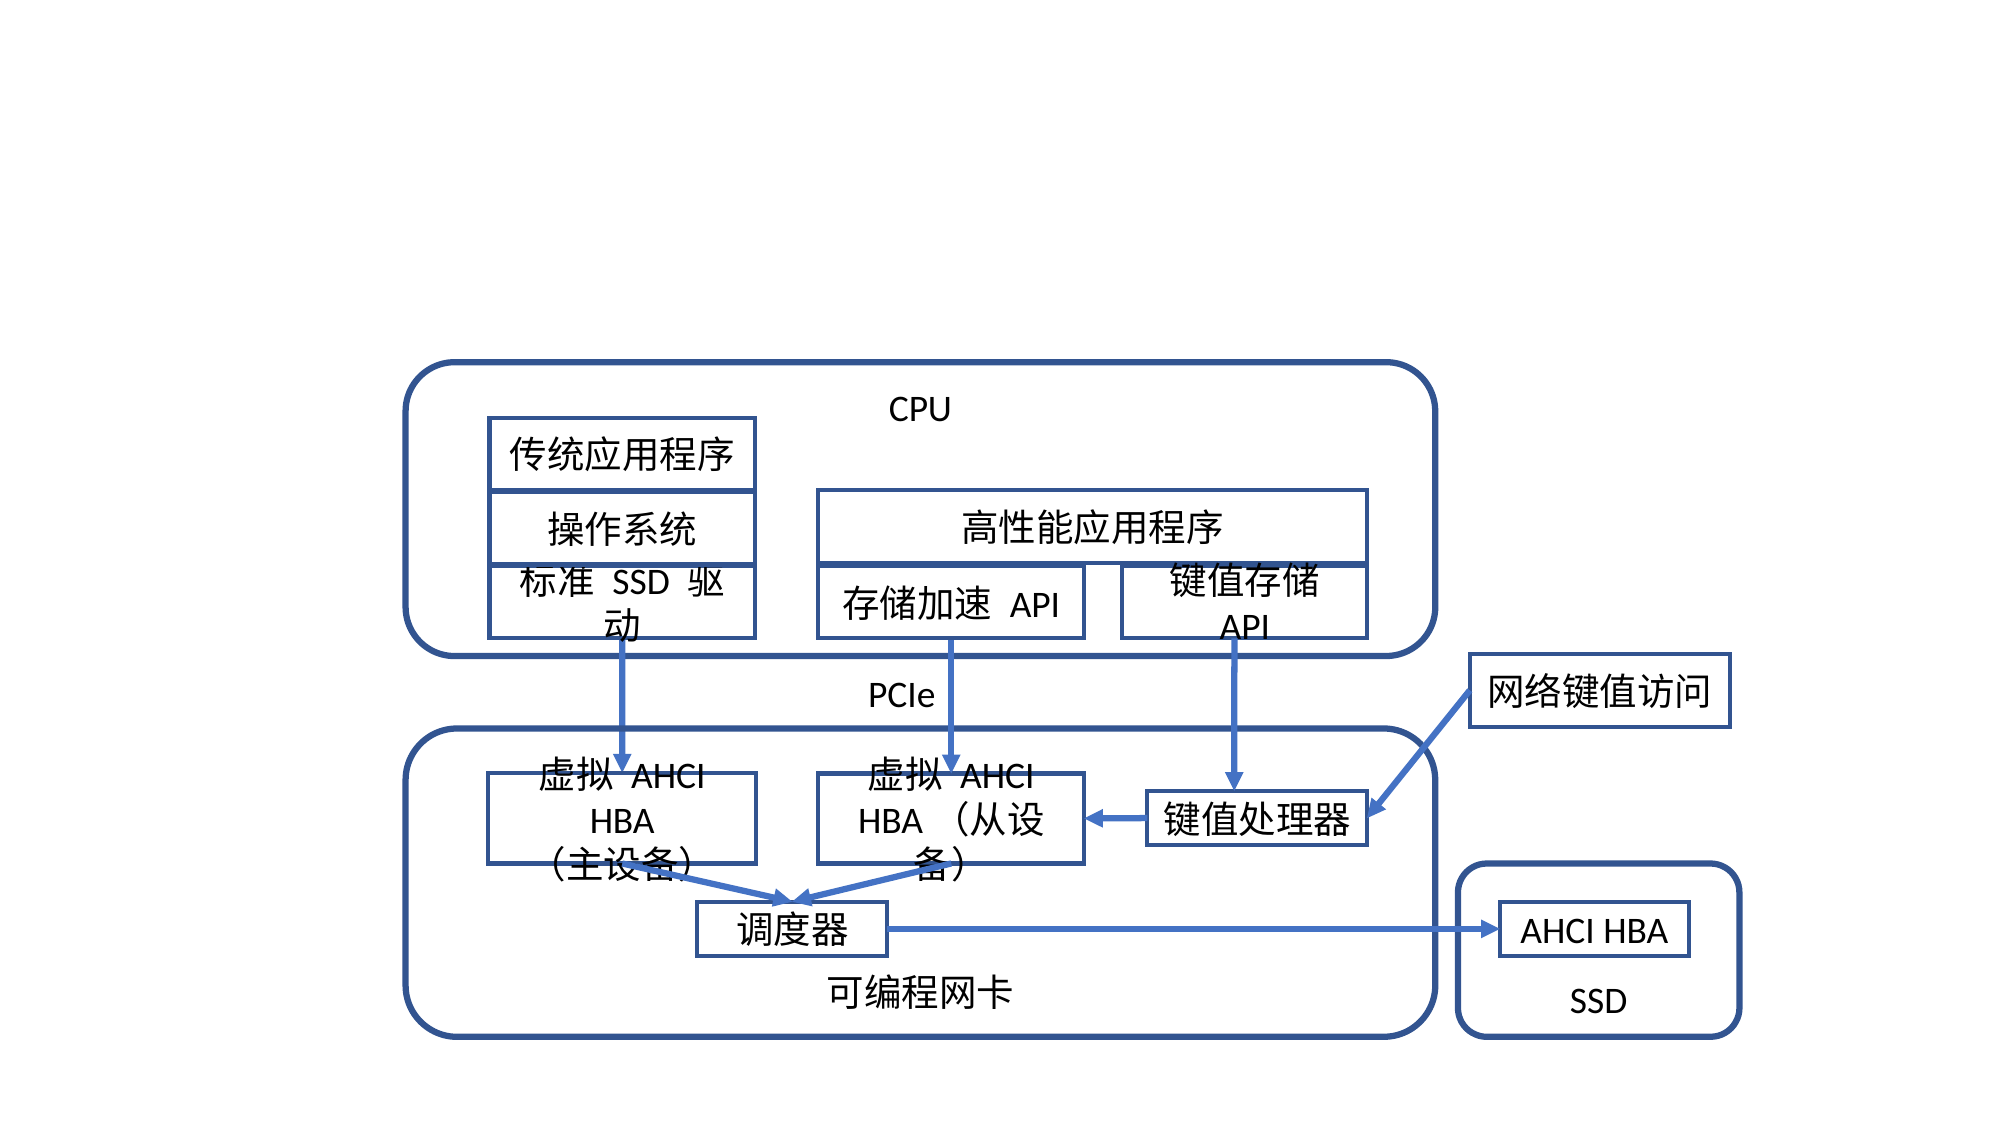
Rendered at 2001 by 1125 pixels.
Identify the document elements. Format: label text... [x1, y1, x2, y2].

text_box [792, 863, 952, 902]
text_box 调度器 [696, 902, 888, 957]
text_box PCIe [853, 662, 951, 723]
text_box 存储加速 API [817, 565, 1085, 639]
text_box 网络键值访问 [1469, 653, 1731, 728]
text_box 虚拟 AHCI HBA （主设备） [487, 772, 757, 865]
text_box 键值处理器 [1146, 790, 1368, 846]
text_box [622, 863, 792, 902]
text_box 操作系统 [488, 491, 756, 565]
text_box CPU [404, 361, 1437, 658]
text_box AHCI HBA [1499, 901, 1690, 957]
text_box 键值存储 API [1121, 565, 1368, 639]
text_box SSD [1456, 862, 1741, 1038]
text_box 标准 SSD 驱动 [488, 565, 756, 639]
text_box 可编程网卡 [404, 727, 1437, 1038]
text_box 虚拟 AHCI HBA（从设备） [817, 772, 1085, 864]
text_box 高性能应用程序 [817, 489, 1368, 564]
text_box 传统应用程序 [488, 417, 756, 491]
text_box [1367, 690, 1470, 819]
